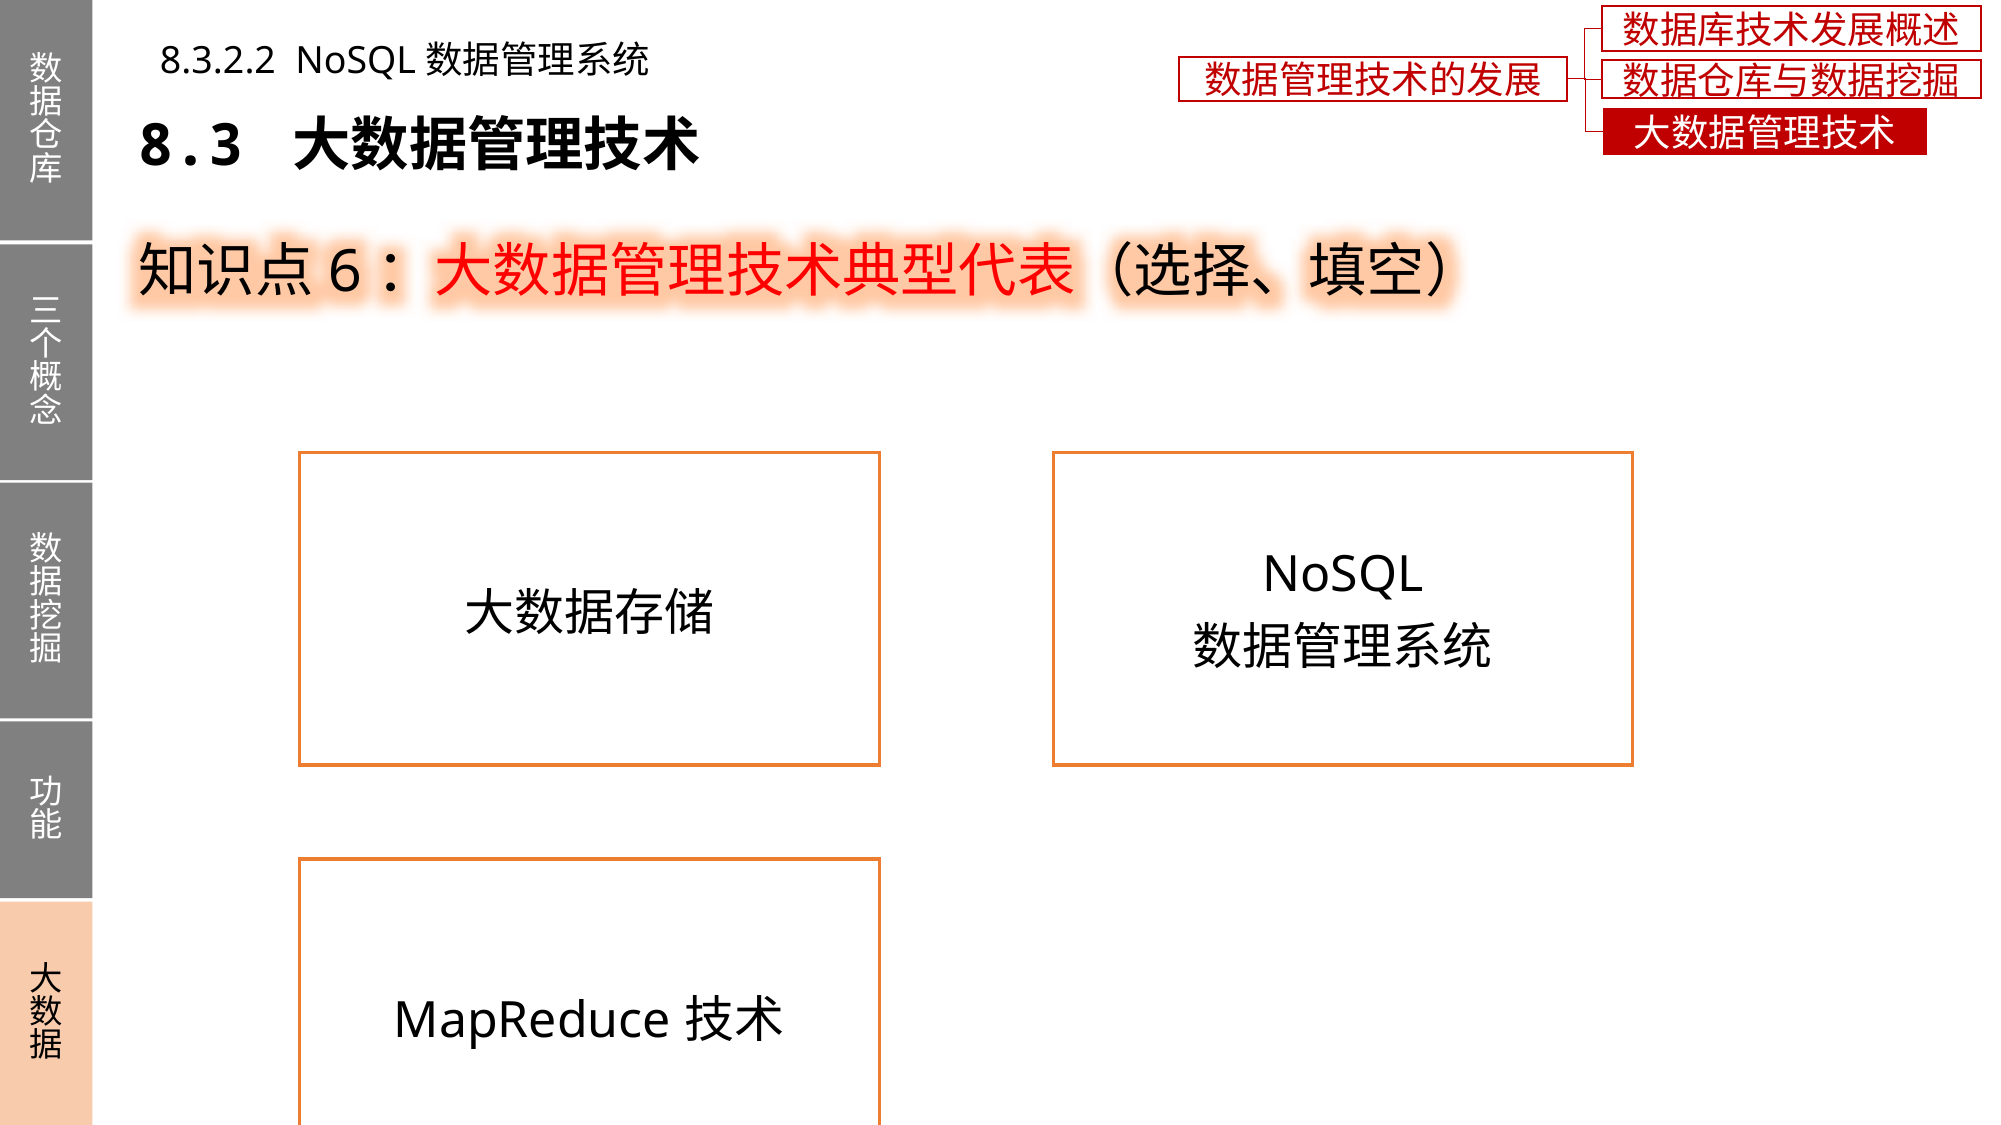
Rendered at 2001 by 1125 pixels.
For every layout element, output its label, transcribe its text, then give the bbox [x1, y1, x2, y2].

text_box 知识点6：大数据管理技术典型代表（选择、填空） [120, 172, 1945, 329]
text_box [114, 166, 1954, 339]
text_box 数据库技术发展概述 [1601, 5, 1982, 52]
text_box 数据管理技术的发展 [1178, 56, 1566, 102]
text_box 8.2 数据仓库与数据挖掘 [118, 170, 1949, 335]
text_box 数据仓库与数据挖掘 [1602, 59, 1982, 99]
text_box 8.3 大数据管理技术 [120, 97, 1568, 156]
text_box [1566, 28, 1602, 78]
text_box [1566, 78, 1605, 132]
text_box 大数据管理技术 [1603, 108, 1927, 155]
text_box 8.3.2.2 NoSQL数据管理系统 [145, 28, 666, 89]
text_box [0, 0, 93, 1125]
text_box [299, 451, 1633, 750]
